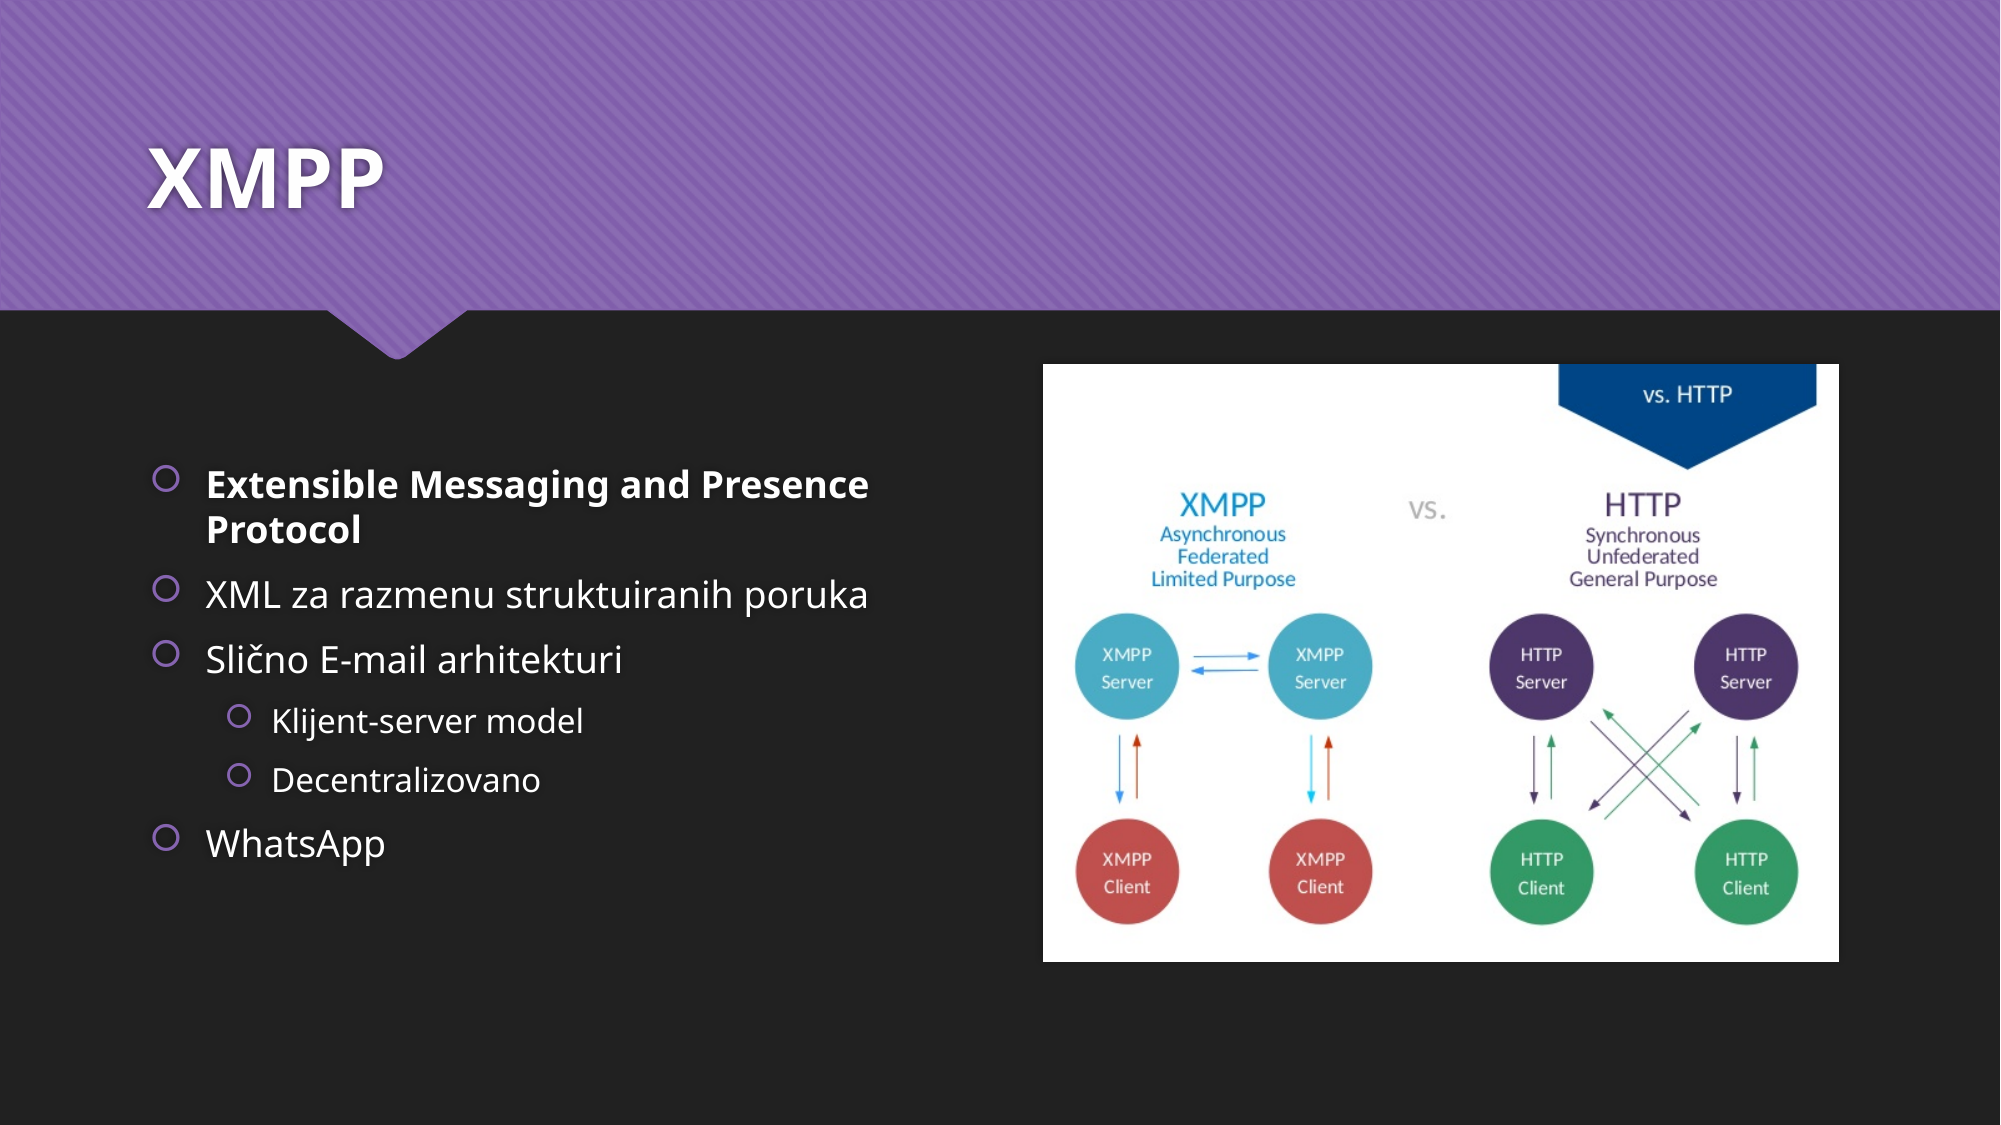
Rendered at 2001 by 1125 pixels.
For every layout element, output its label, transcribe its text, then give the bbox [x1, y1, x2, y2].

title XMPP [132, 73, 1868, 233]
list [1043, 364, 1839, 962]
list Extensible Messaging and Presence Protocol XML za razmenu struktuiranih poruka Slično E-mail arhitekturi Klijent-server model Decentralizovano WhatsApp [134, 364, 985, 962]
